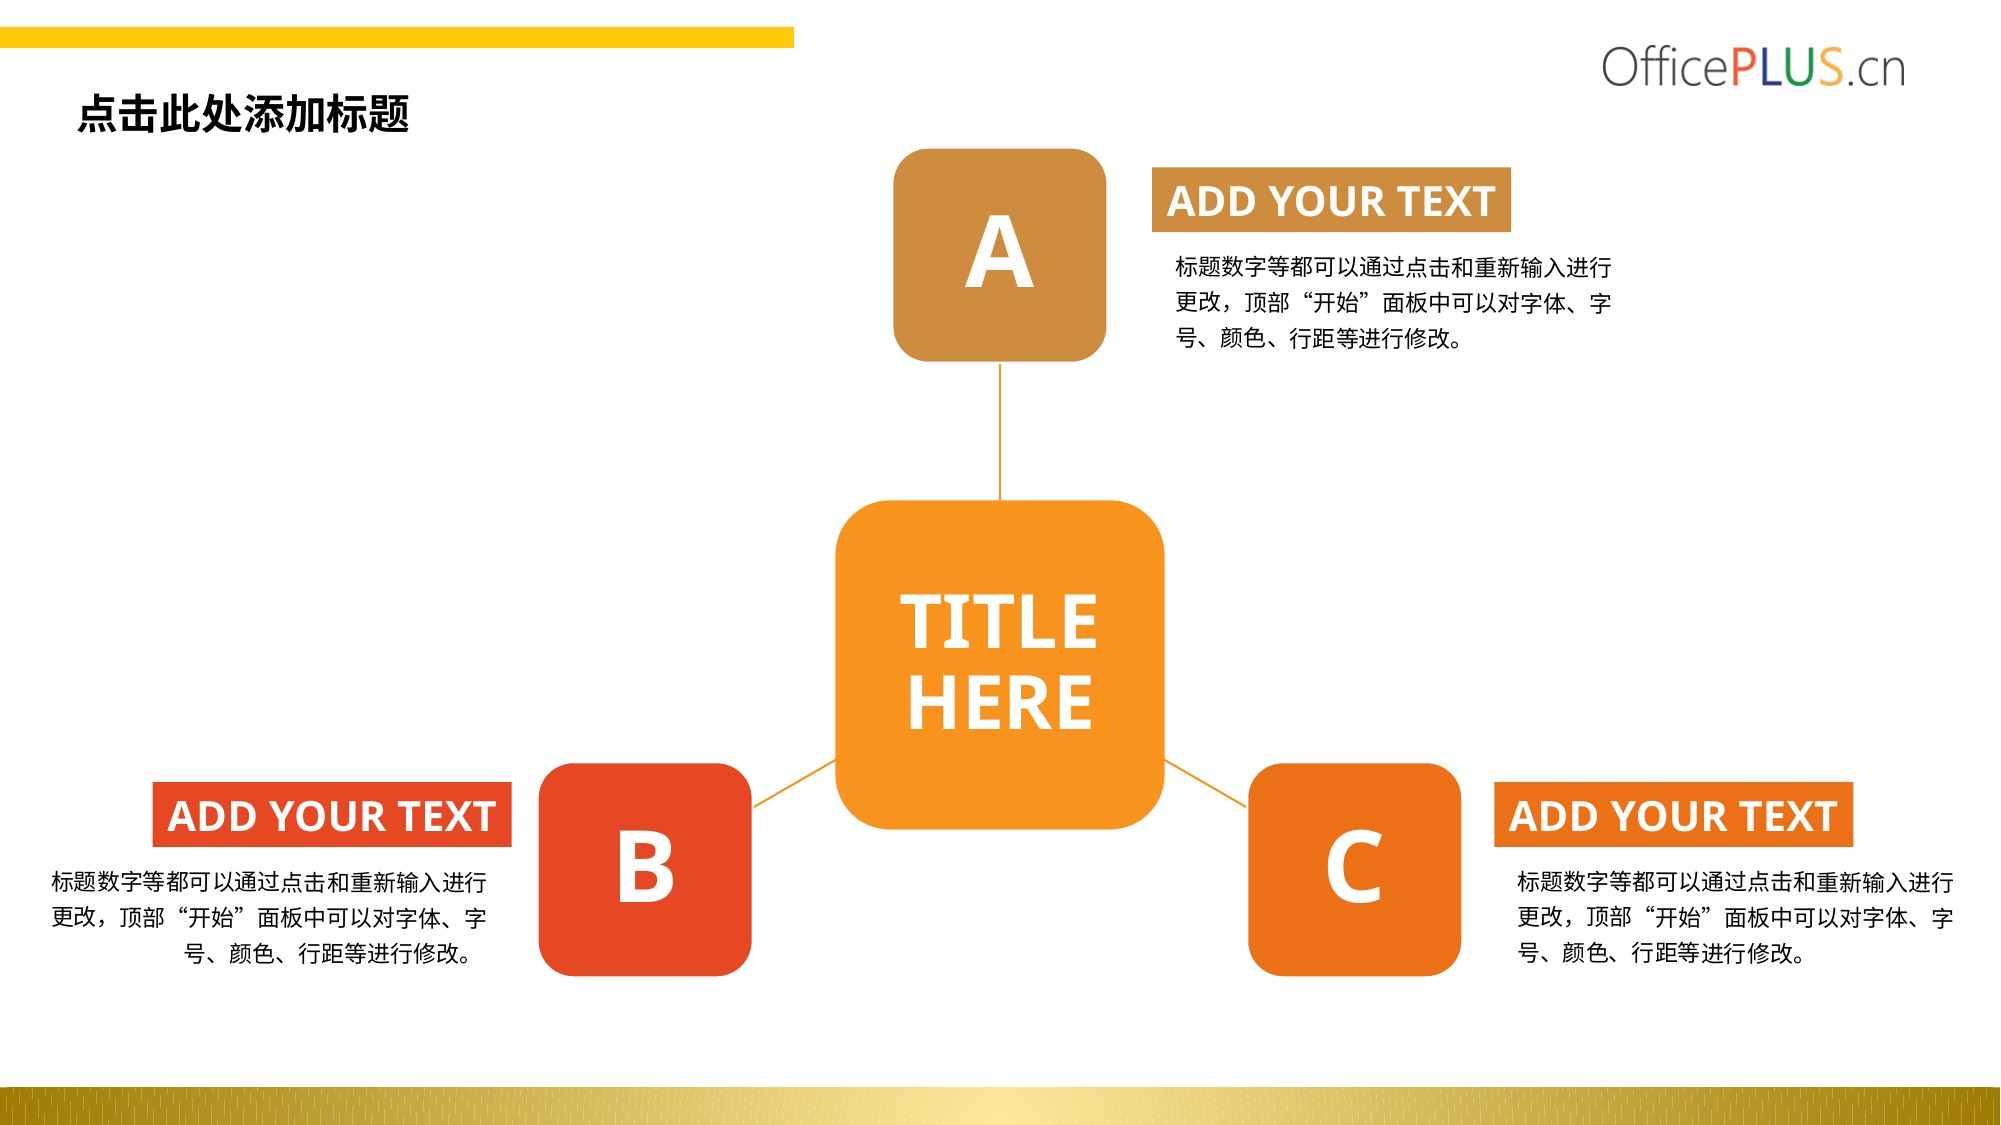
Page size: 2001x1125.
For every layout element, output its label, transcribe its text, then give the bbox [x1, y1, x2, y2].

text_box ADD YOUR TEXT [1494, 782, 1854, 847]
text_box 标题数字等都可以通过点击和重新输入进行更改，顶部“开始”面板中可以对字体、字号、颜色、行距等进行修改。 [18, 851, 504, 976]
text_box A [891, 146, 1109, 364]
text_box TITLE HERE [833, 498, 1167, 832]
text_box [754, 741, 868, 809]
text_box [1132, 740, 1246, 809]
text_box C [1246, 761, 1464, 979]
picture [1603, 45, 1904, 86]
list 点击此处添加标题 [60, 72, 795, 161]
text_box ADD YOUR TEXT [152, 782, 512, 847]
text_box 标题数字等都可以通过点击和重新输入进行更改，顶部“开始”面板中可以对字体、字号、颜色、行距等进行修改。 [1502, 851, 1988, 976]
text_box B [536, 761, 754, 979]
text_box ADD YOUR TEXT [1152, 167, 1512, 233]
text_box 标题数字等都可以通过点击和重新输入进行更改，顶部“开始”面板中可以对字体、字号、颜色、行距等进行修改。 [1160, 236, 1646, 361]
